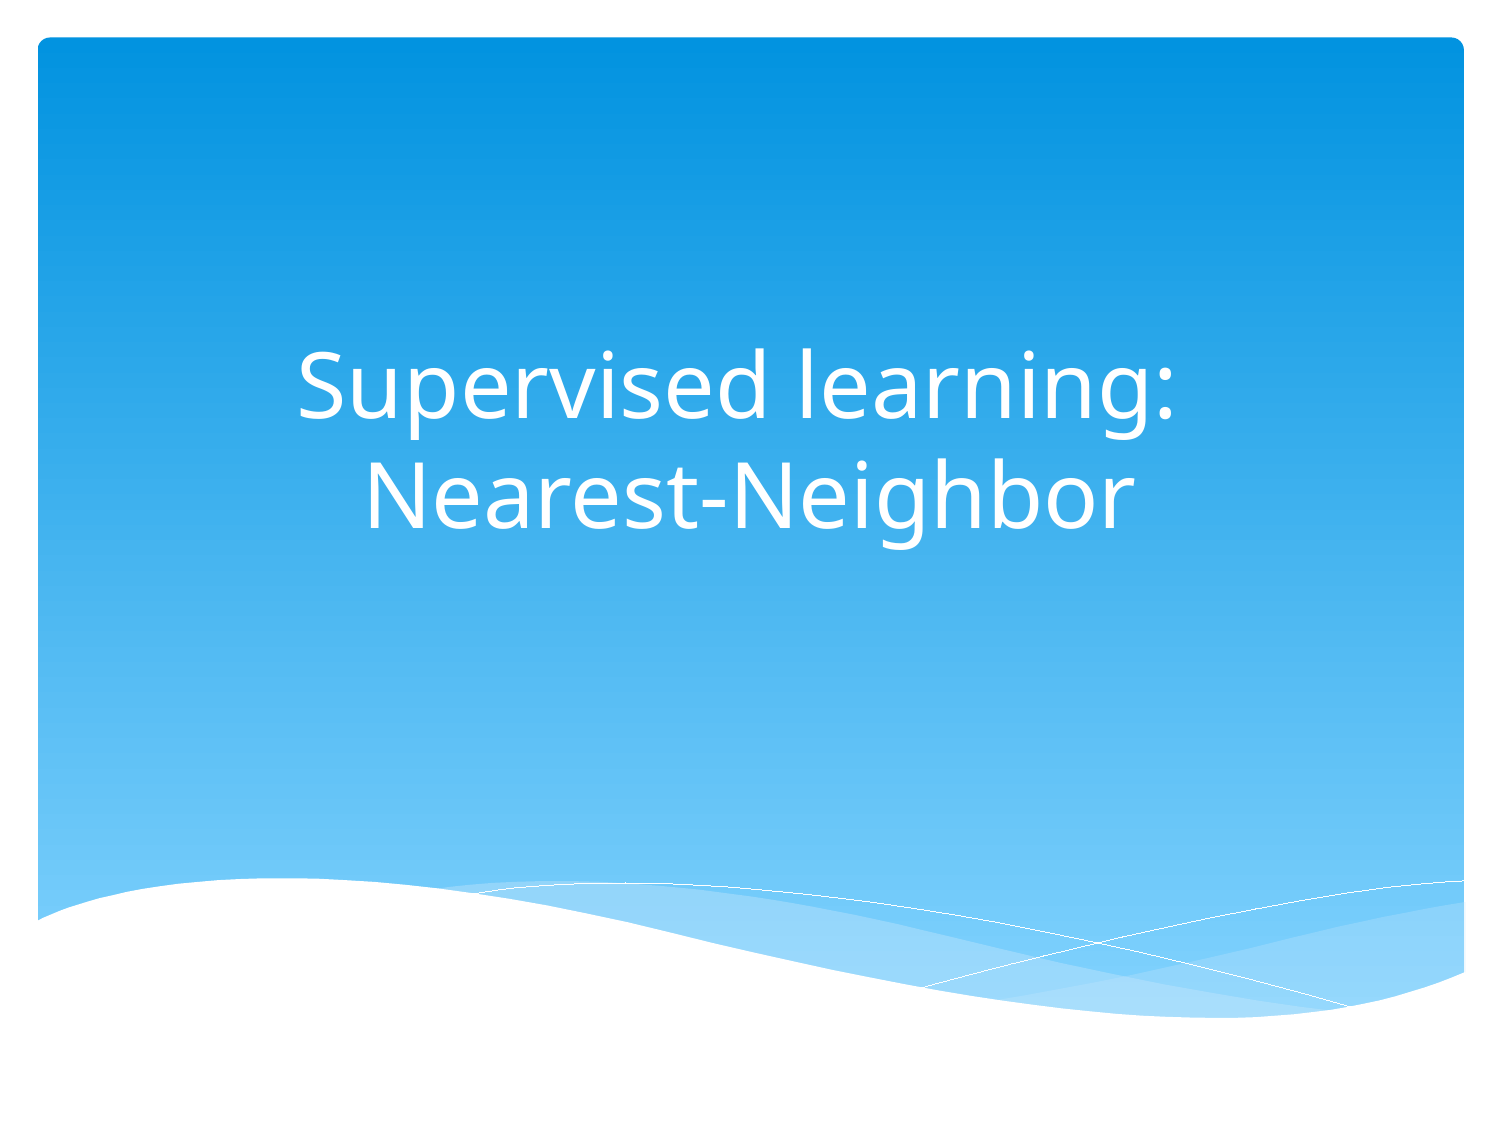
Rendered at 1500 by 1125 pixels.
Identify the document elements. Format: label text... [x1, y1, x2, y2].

title Supervised learning: Nearest-Neighbor [112, 262, 1388, 555]
